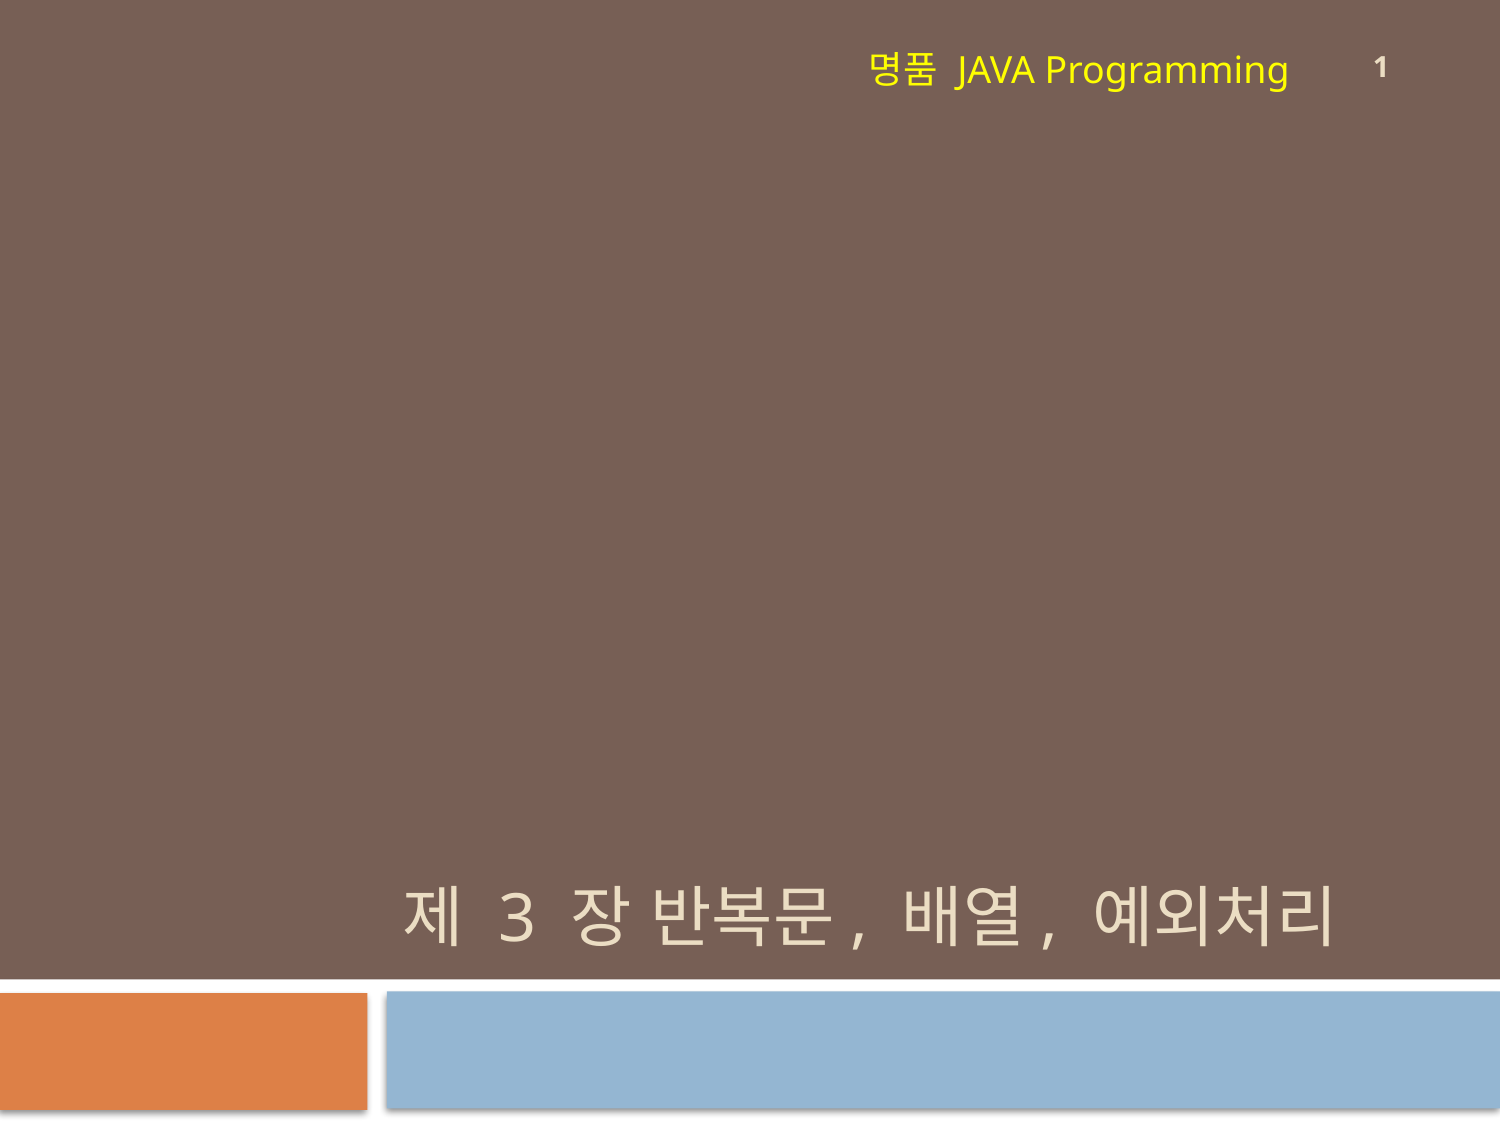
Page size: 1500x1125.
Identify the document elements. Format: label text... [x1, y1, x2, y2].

title 제 3 장 반복문, 배열, 예외처리 [387, 662, 1450, 963]
footer 명품 JAVA Programming [342, 38, 1305, 99]
slide_number 1 [1312, 37, 1450, 100]
